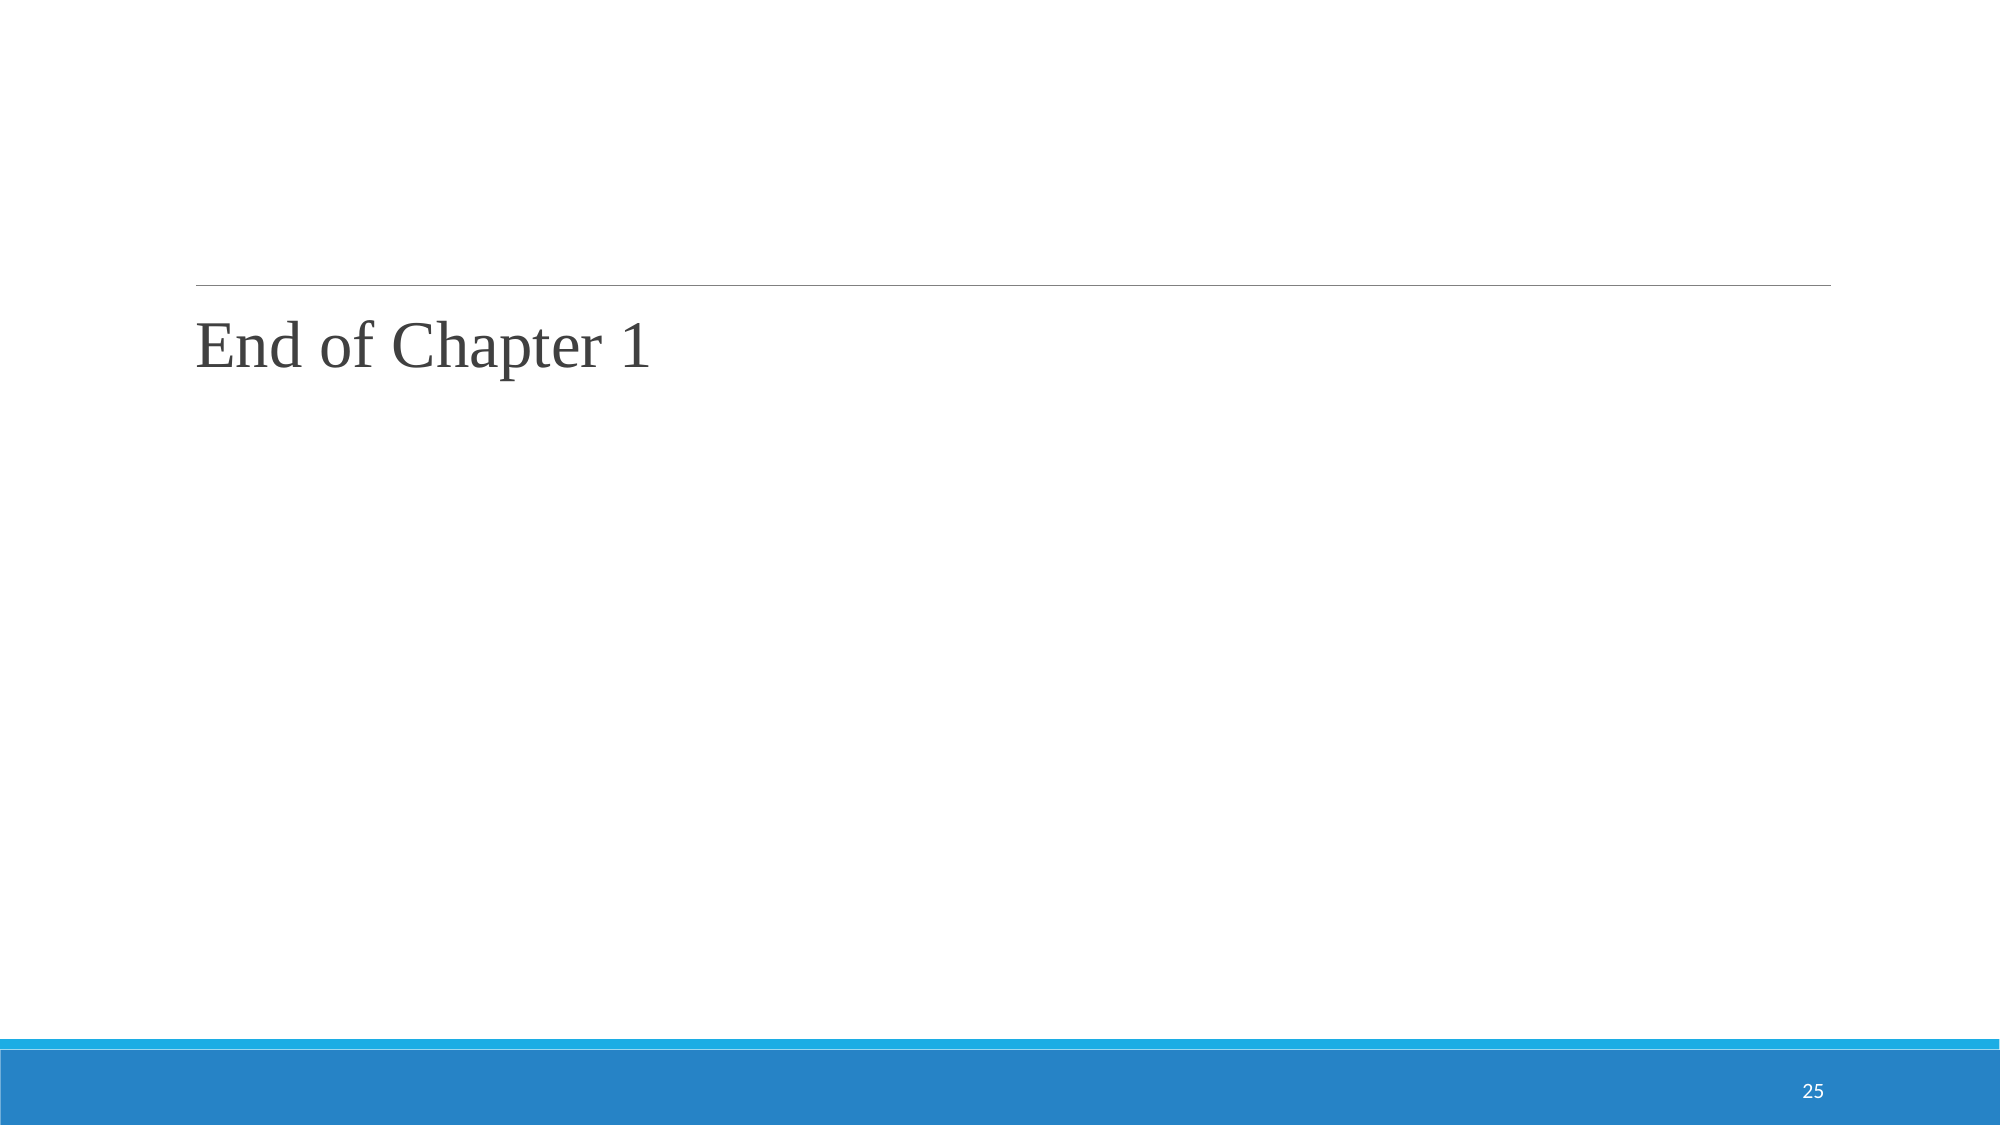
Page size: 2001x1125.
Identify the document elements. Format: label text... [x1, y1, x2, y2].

list End of Chapter 1 [180, 302, 1830, 963]
slide_number 25 [1624, 1059, 1840, 1120]
